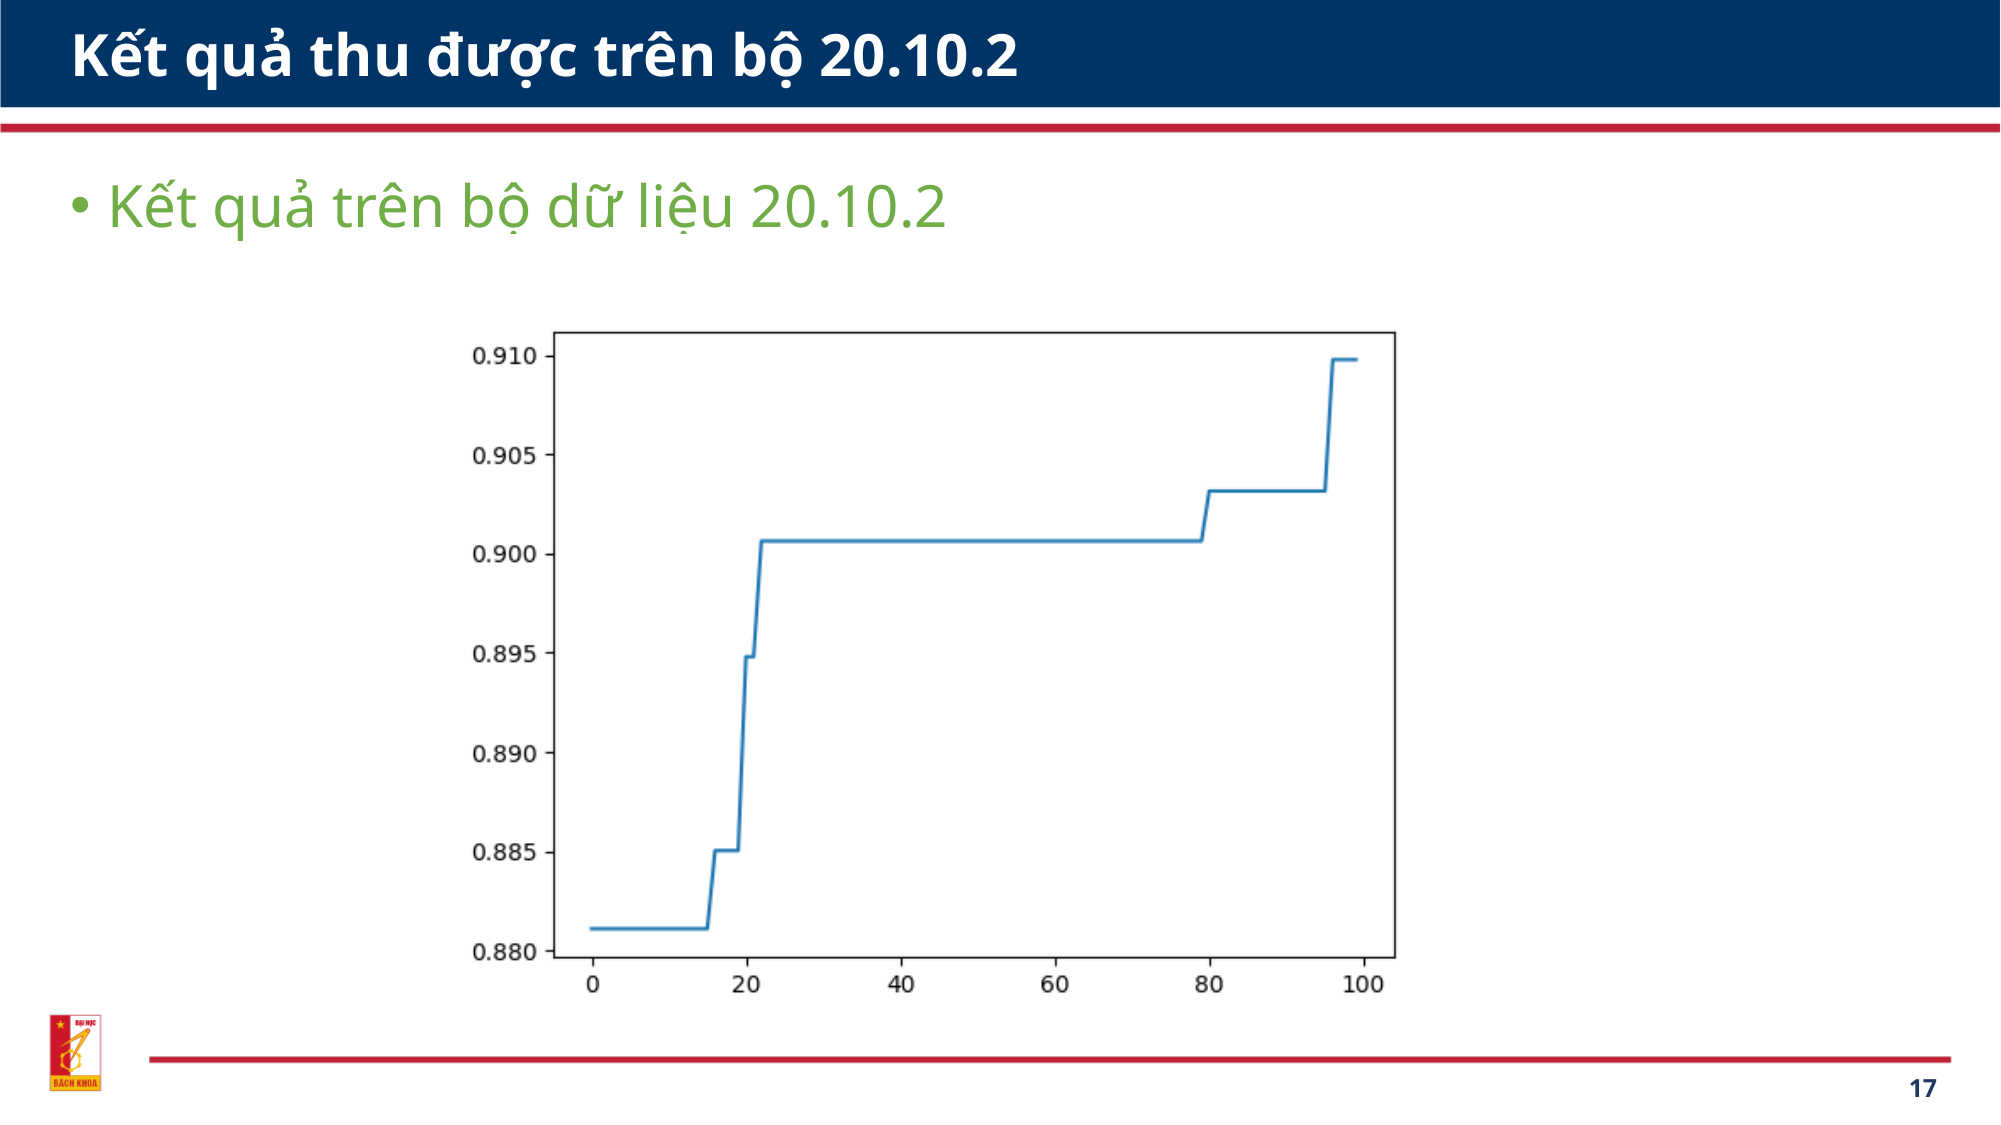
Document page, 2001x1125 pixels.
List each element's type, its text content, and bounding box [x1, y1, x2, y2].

title Kết quả thu được trên bộ 20.10.2 [55, 18, 1945, 90]
slide_number 17 [1502, 1065, 1953, 1125]
list Kết quả trên bộ dữ liệu 20.10.2 [55, 169, 1945, 980]
picture [0, 0, 2001, 1125]
